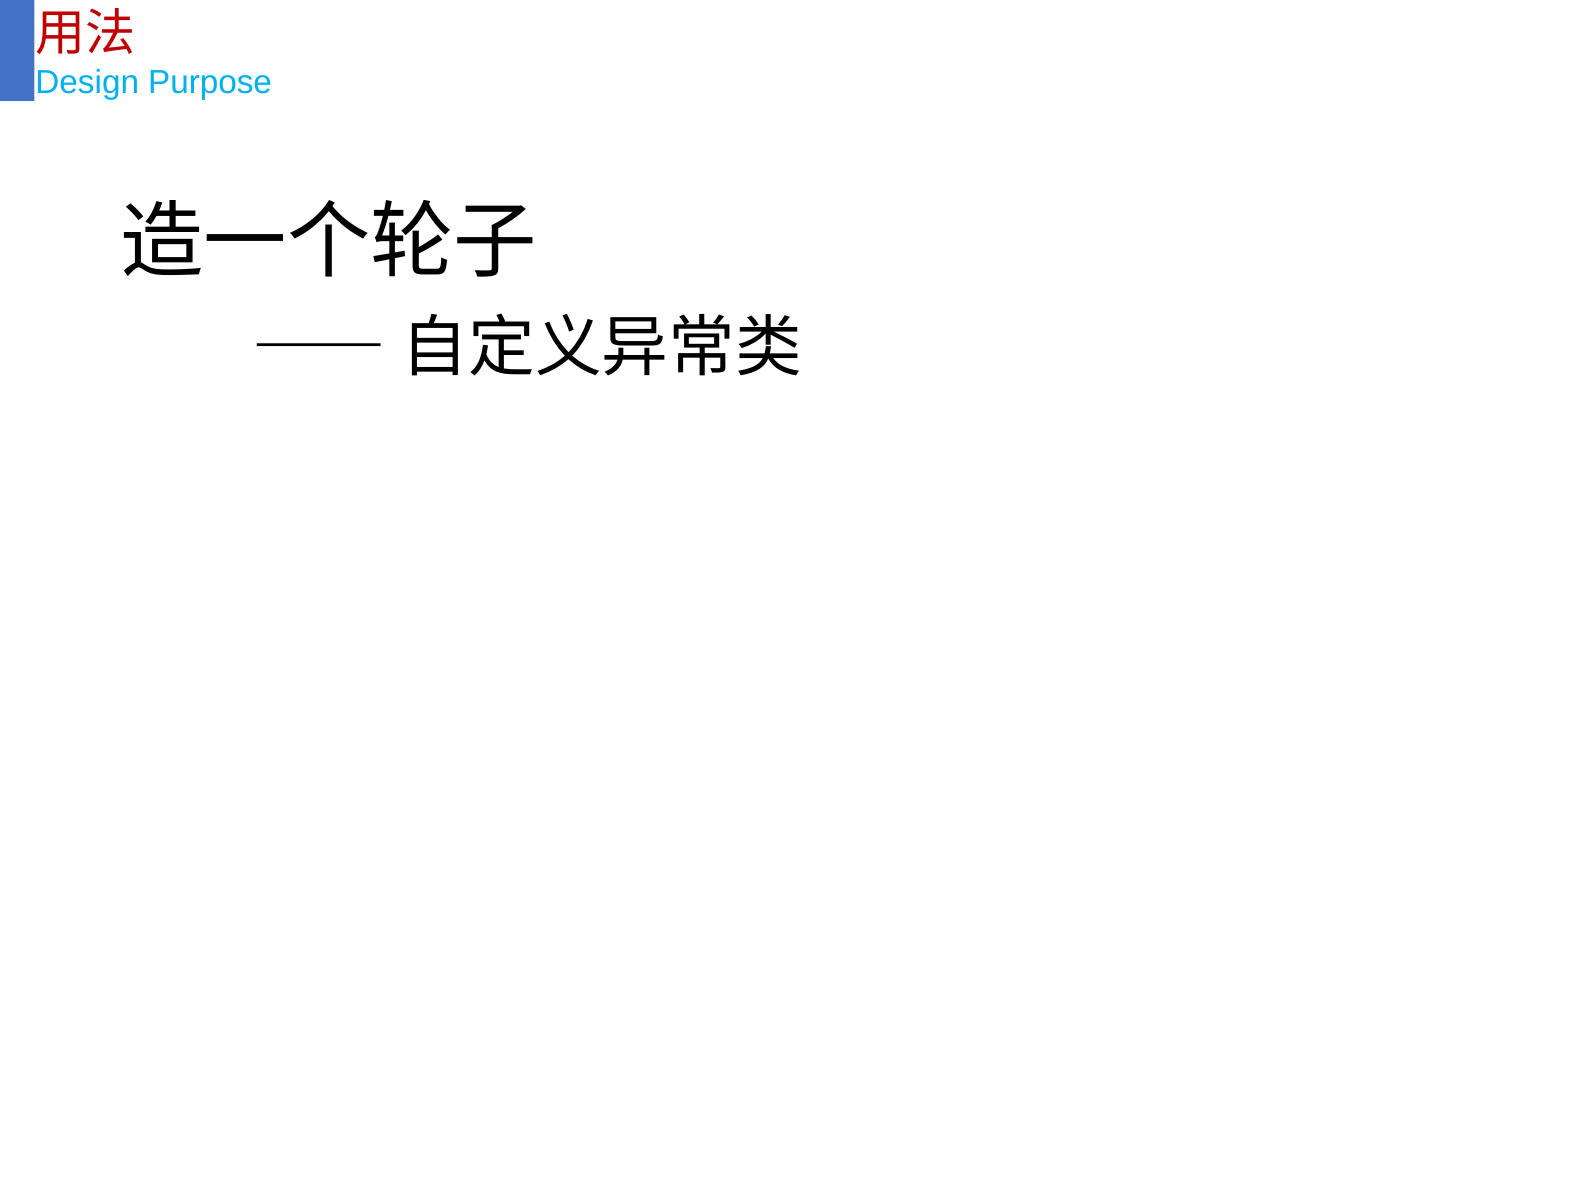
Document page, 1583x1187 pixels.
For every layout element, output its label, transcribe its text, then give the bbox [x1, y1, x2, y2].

text_box 造一个轮子 ——自定义异常类 [105, 179, 1582, 395]
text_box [0, 0, 274, 101]
